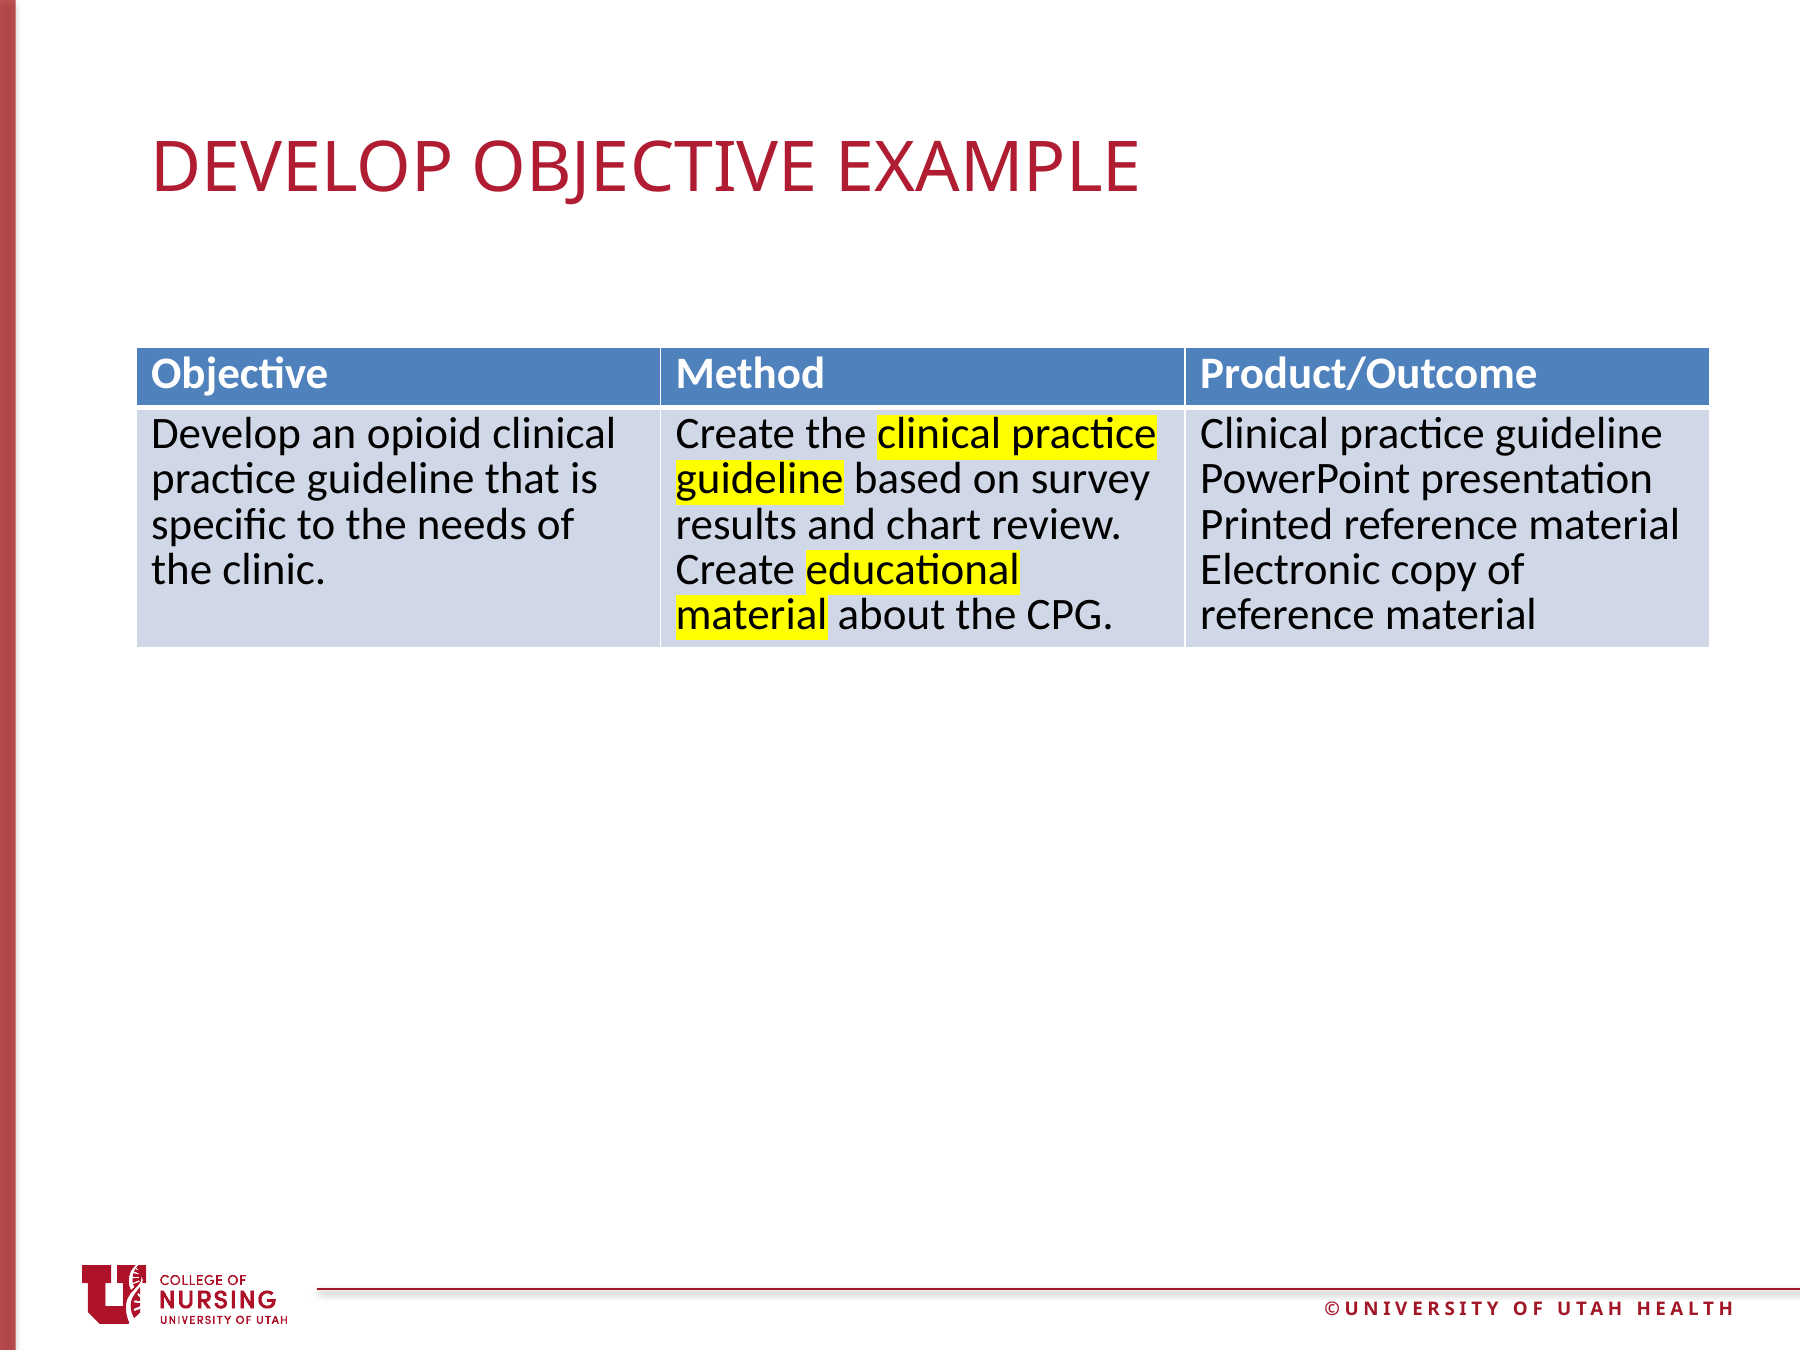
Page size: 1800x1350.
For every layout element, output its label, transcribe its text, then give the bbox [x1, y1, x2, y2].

table_header Method [661, 348, 1184, 405]
picture [82, 1265, 287, 1324]
table_cell Clinical practice guideline PowerPoint presentation Printed reference material Electronic copy of reference material [1186, 410, 1709, 647]
table_header Product/Outcome [1186, 348, 1709, 405]
title develop objective example [135, 113, 1710, 223]
table_cell Develop an opioid clinical practice guideline that is specific to the needs of the clinic. [137, 410, 660, 647]
table_cell Create the clinical practice guideline based on survey results and chart review. Create educational material about the CPG. [661, 410, 1184, 647]
table_header Objective [137, 348, 660, 405]
